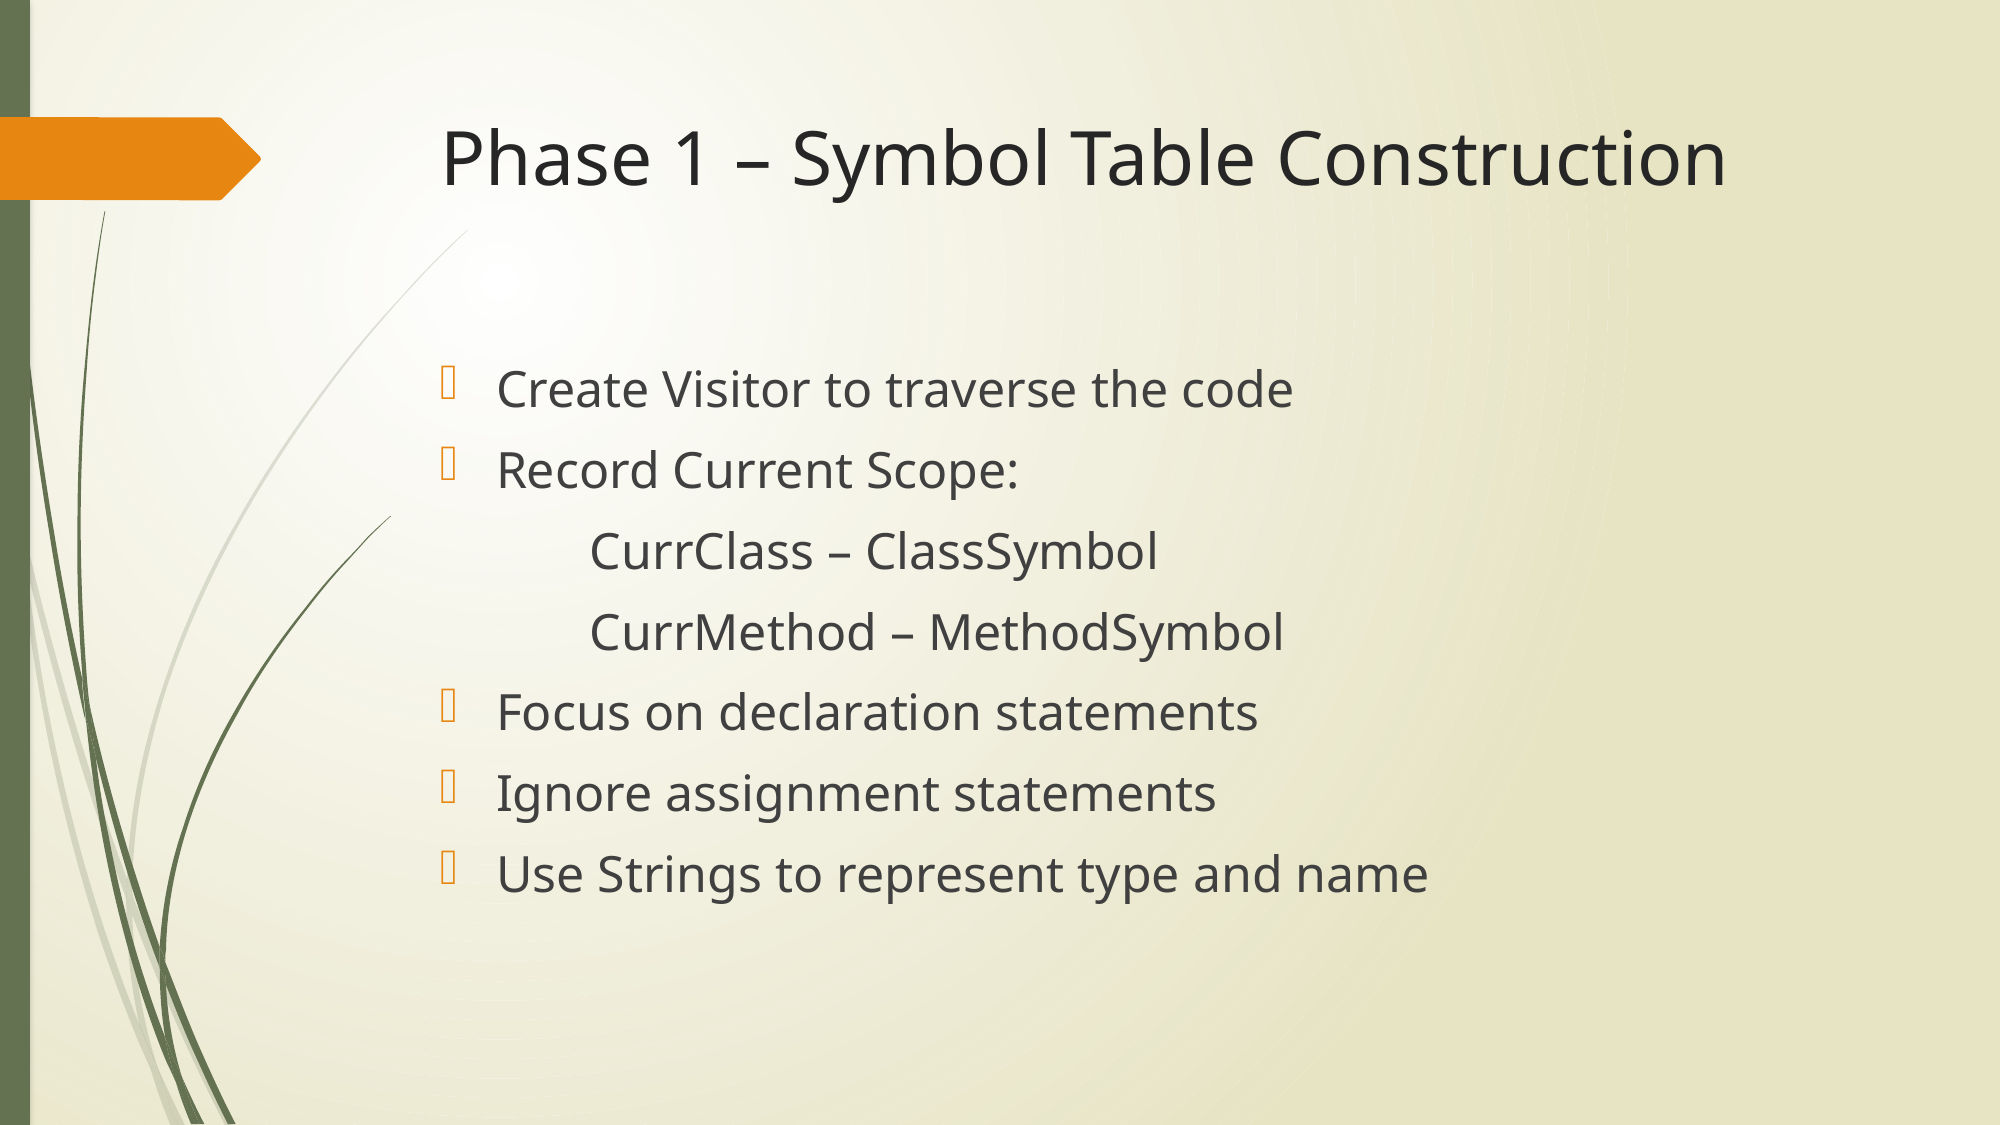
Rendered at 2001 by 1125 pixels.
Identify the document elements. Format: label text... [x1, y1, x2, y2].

list Create Visitor to traverse the code Record Current Scope: CurrClass – ClassSymbol CurrMethod – MethodSymbol Focus on declaration statements Ignore assignment statements Use Strings to represent type and name [424, 350, 1888, 970]
title Phase 1 – Symbol Table Construction [425, 102, 1888, 313]
